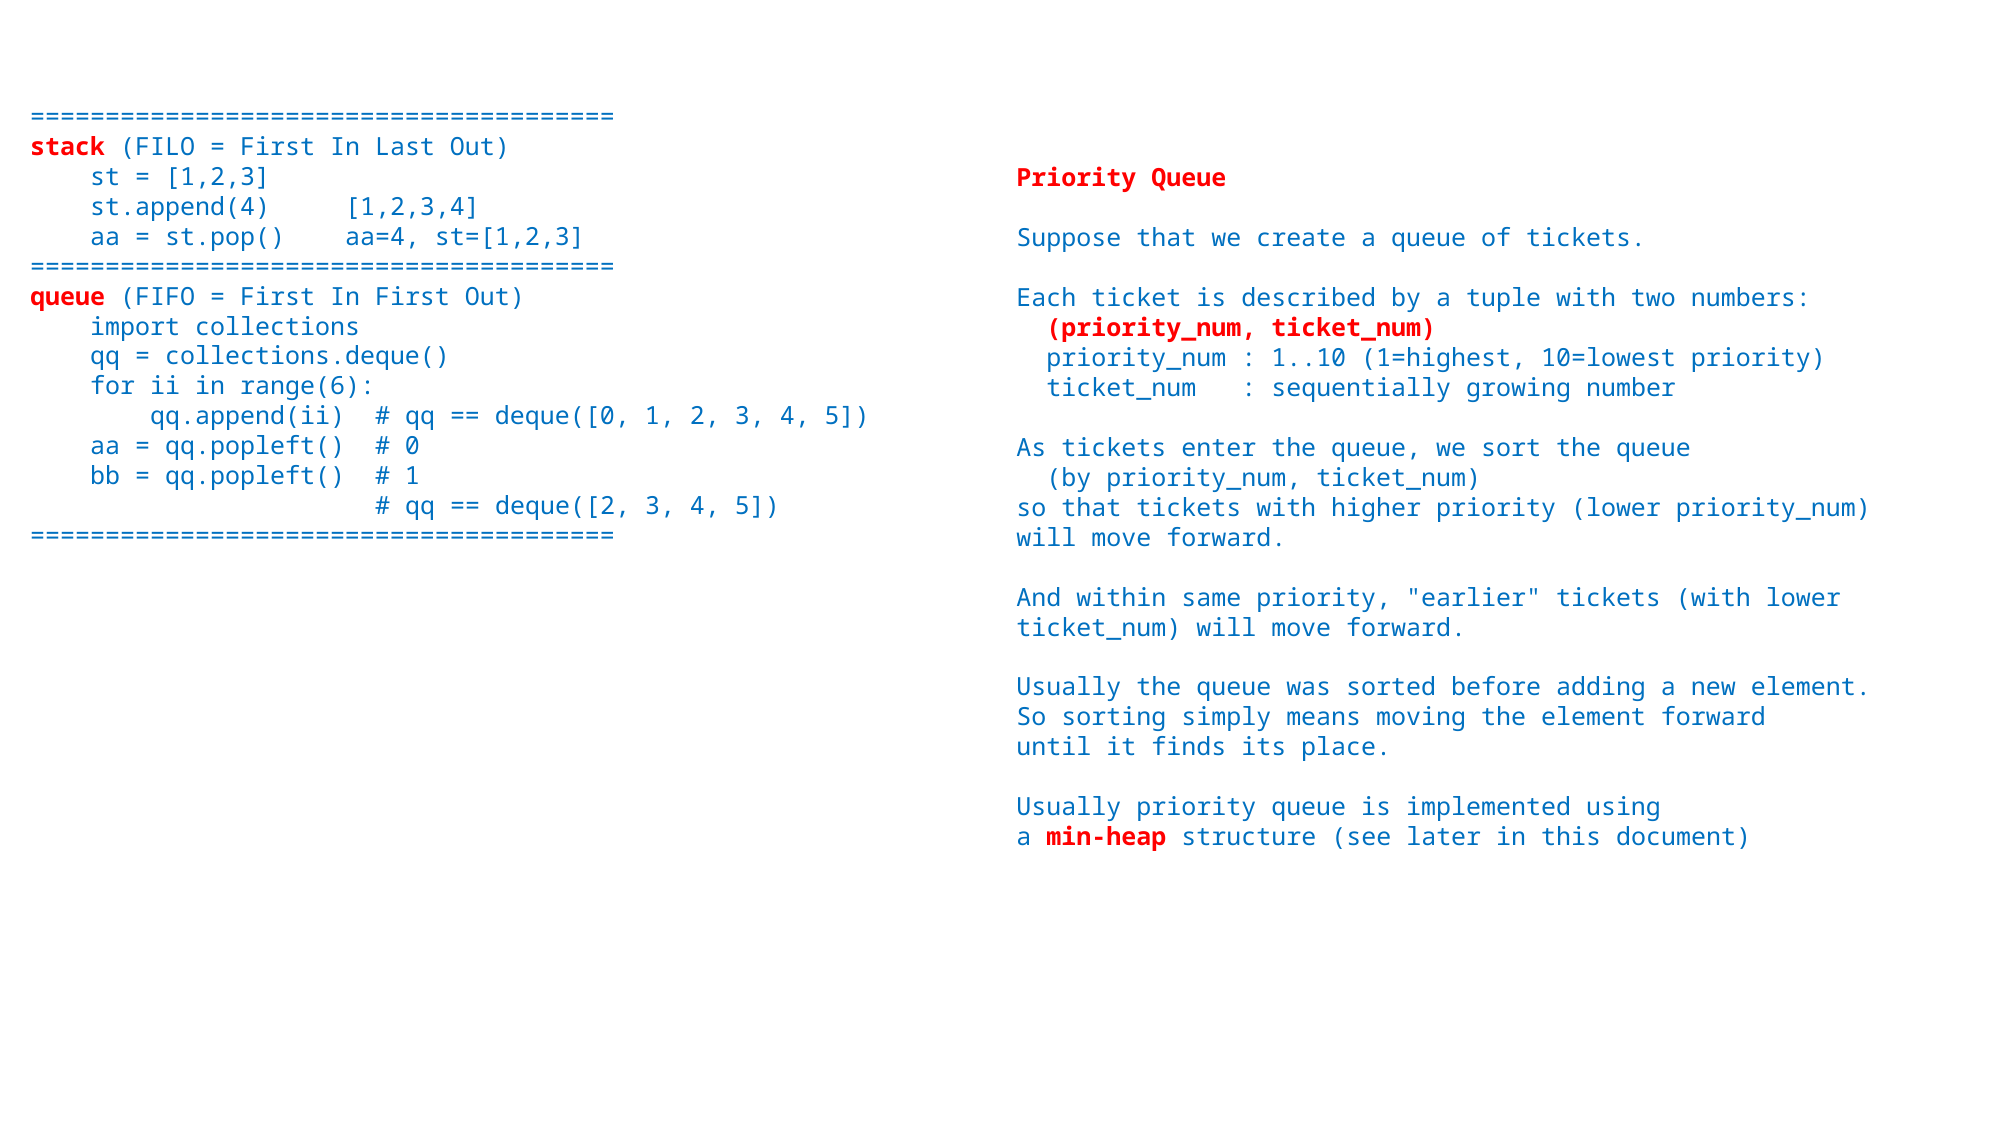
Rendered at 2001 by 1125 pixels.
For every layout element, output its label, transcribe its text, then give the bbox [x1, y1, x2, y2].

text_box Priority Queue Suppose that we create a queue of tickets. Each ticket is described by a tuple with two numbers: (priority_num, ticket_num) priority_num : 1..10 (1=highest, 10=lowest priority) ticket_num : sequentially growing number As tickets enter the queue, we sort the queue (by priority_num, ticket_num) so that tickets with higher priority (lower priority_num) will move forward. And within same priority, "earlier" tickets (with lower ticket_num) will move forward. Usually the queue was sorted before adding a new element. So sorting simply means moving the element forward until it finds its place. Usually priority queue is implemented using a min-heap structure (see later in this document) [1001, 154, 2000, 888]
text_box ======================================= stack (FILO = First In Last Out) st = [1,2,3] st.append(4) [1,2,3,4] aa = st.pop() aa=4, st=[1,2,3] ======================================= queue (FIFO = First In First Out) import collections qq = collections.deque() for ii in range(6): qq.append(ii) # qq == deque([0, 1, 2, 3, 4, 5]) aa = qq.popleft() # 0 bb = qq.popleft() # 1 # qq == deque([2, 3, 4, 5]) ======================================= [15, 92, 921, 557]
